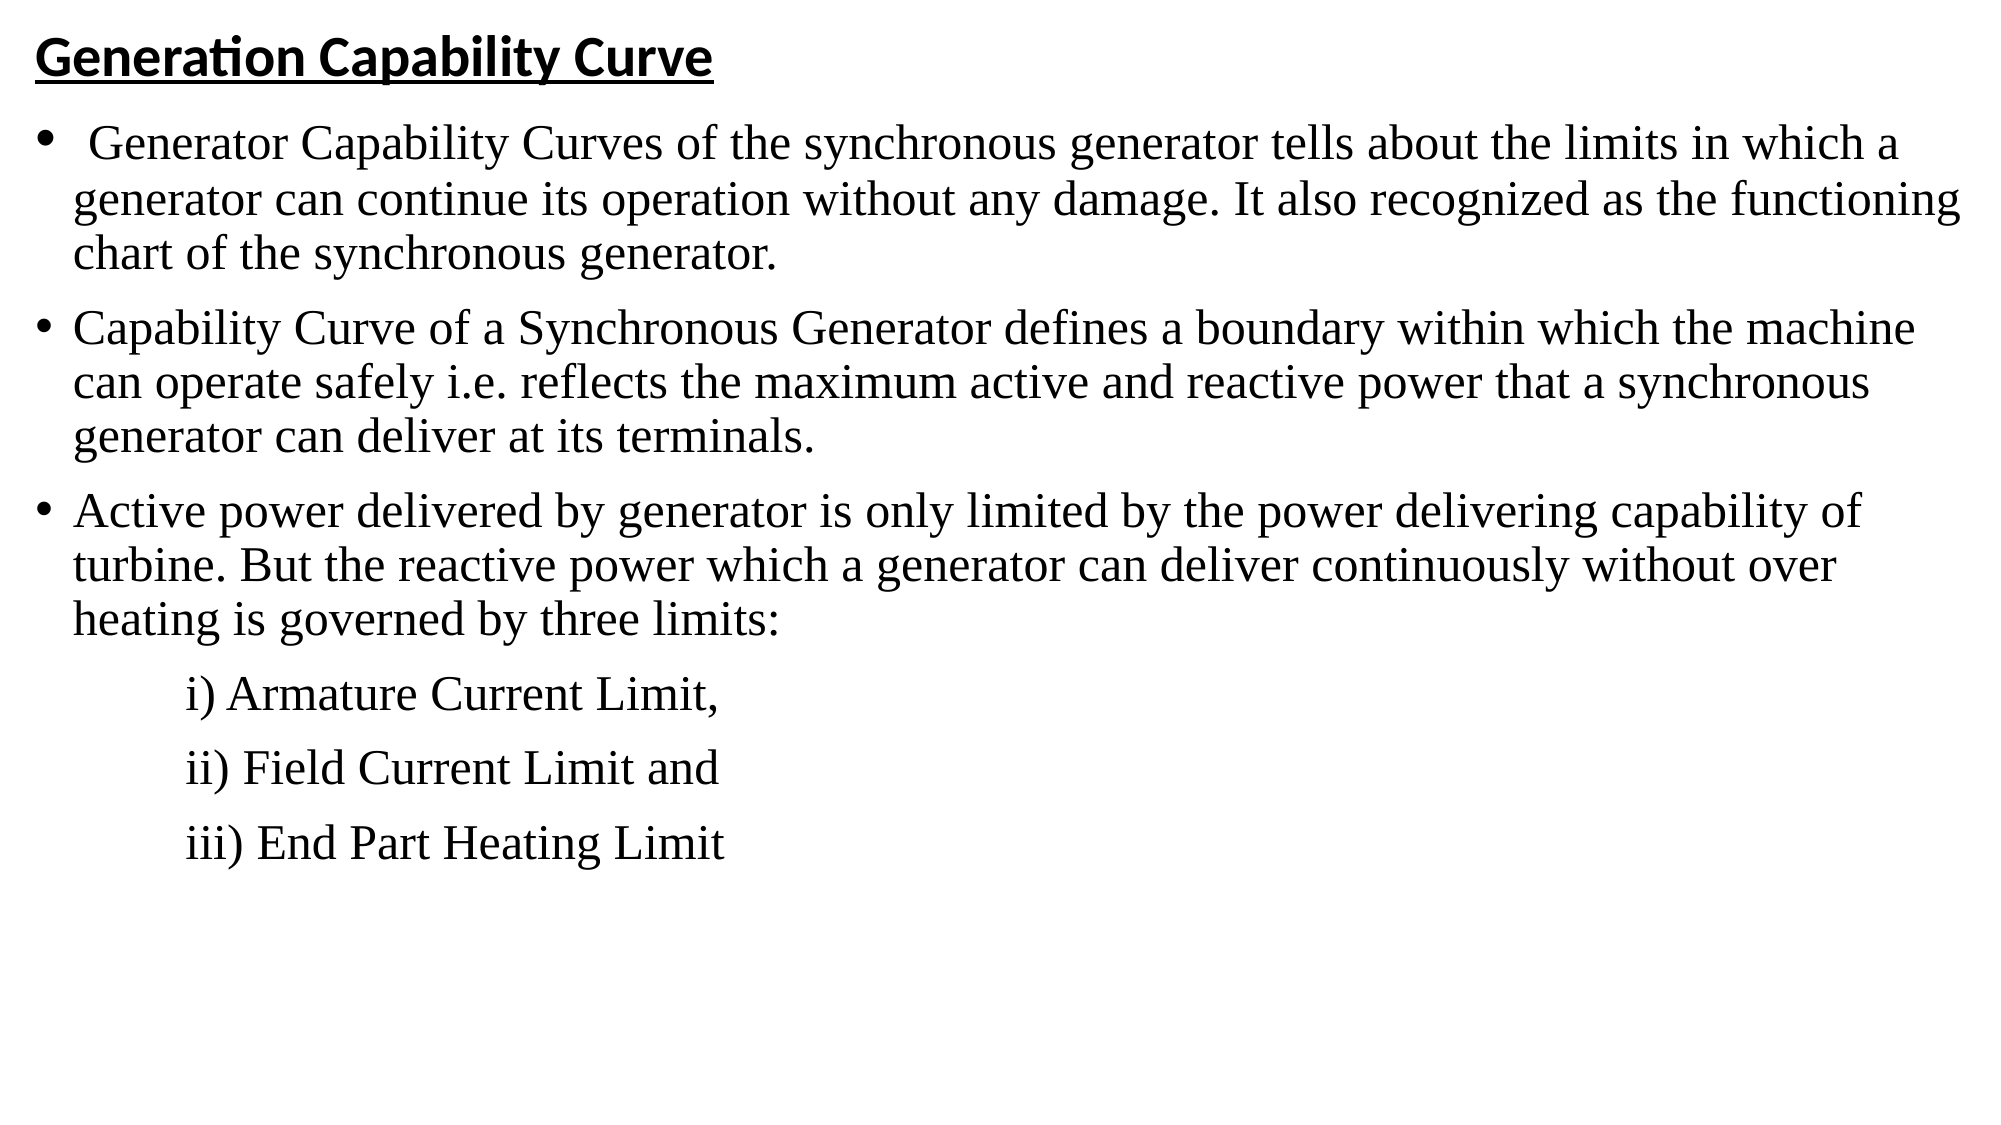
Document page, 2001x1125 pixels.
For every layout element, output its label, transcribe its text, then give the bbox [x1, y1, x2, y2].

list Generation Capability Curve Generator Capability Curves of the synchronous generator tells about the limits in which a generator can continue its operation without any damage. It also recognized as the functioning chart of the synchronous generator. Capability Curve of a Synchronous Generator defines a boundary within which the machine can operate safely i.e. reflects the maximum active and reactive power that a synchronous generator can deliver at its terminals. Active power delivered by generator is only limited by the power delivering capability of turbine. But the reactive power which a generator can deliver continuously without over heating is governed by three limits: i) Armature Current Limit, ii) Field Current Limit and iii) End Part Heating Limit [20, 18, 2000, 1103]
